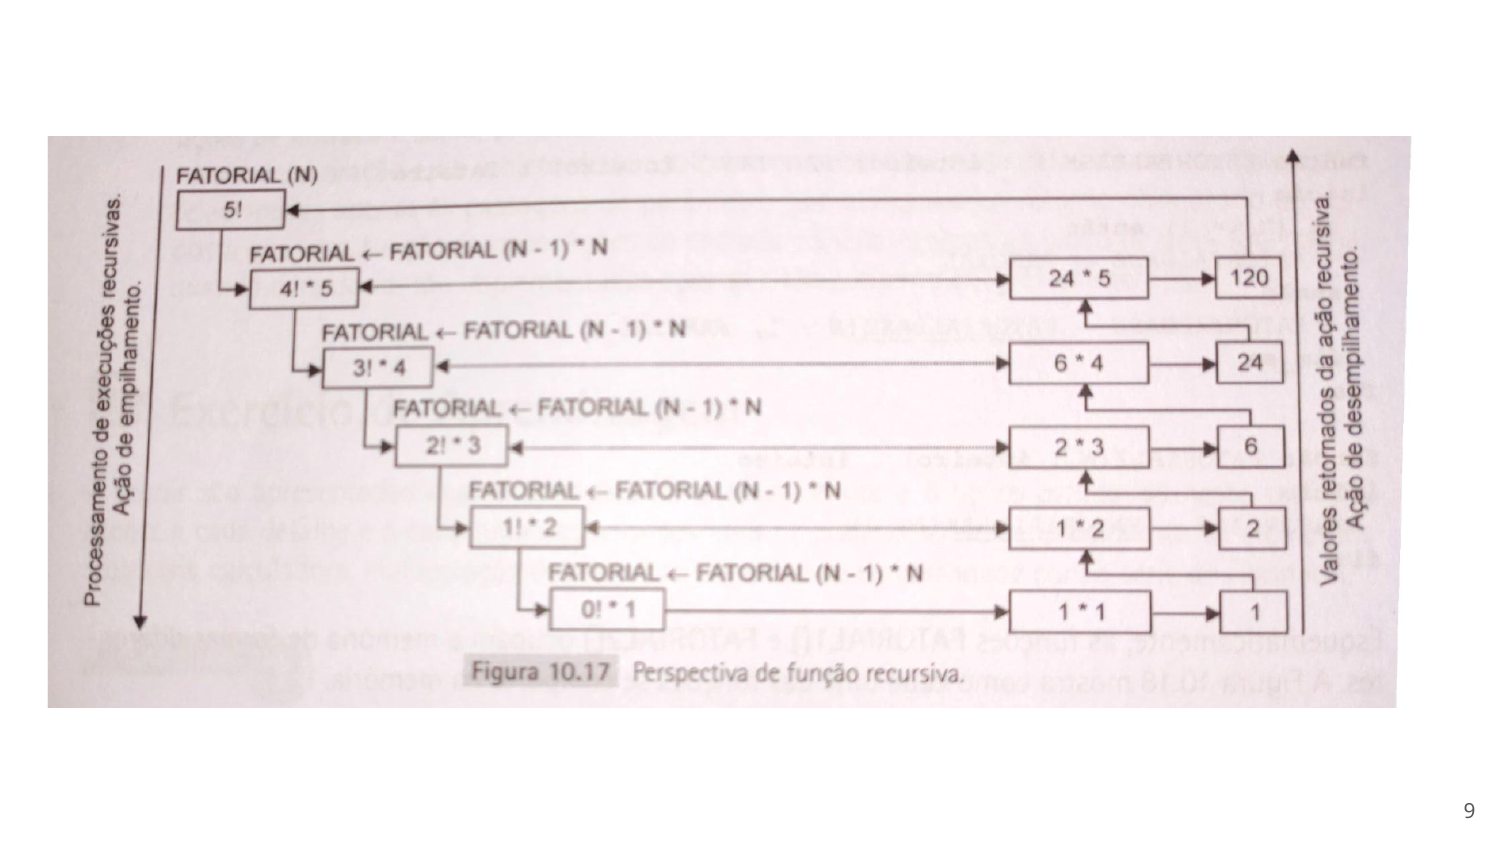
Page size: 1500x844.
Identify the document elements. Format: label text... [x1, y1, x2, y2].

slide_number ‹#› [1400, 779, 1491, 844]
picture [49, 0, 1424, 844]
